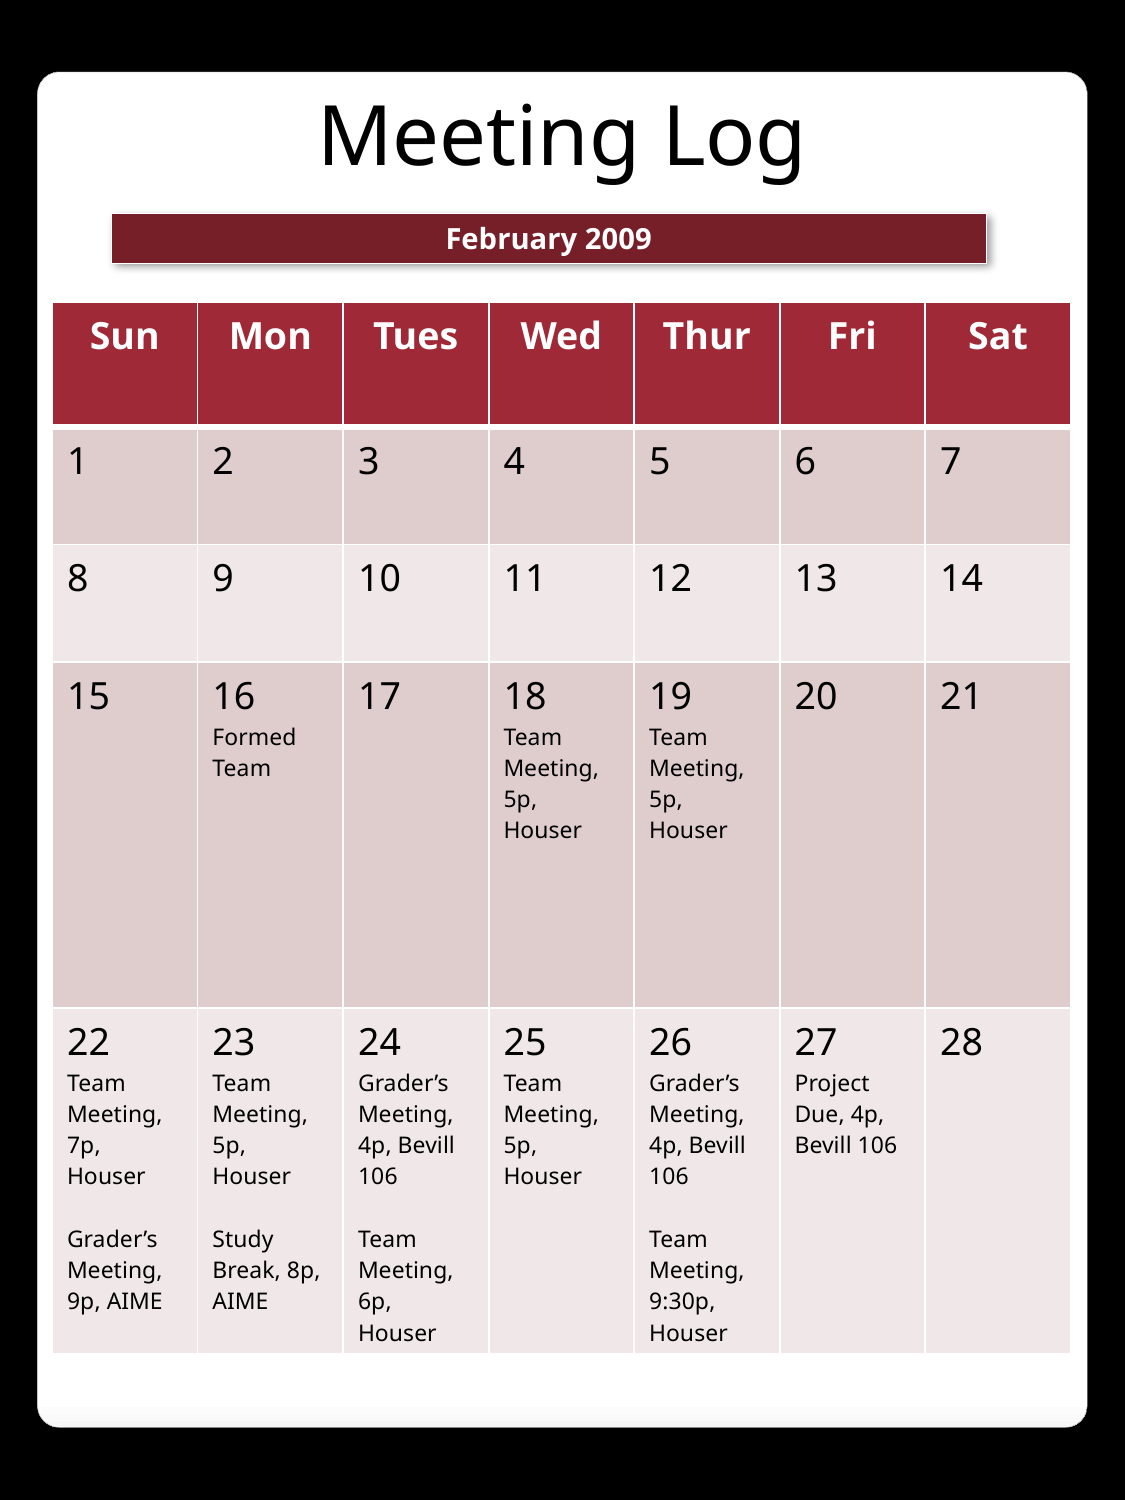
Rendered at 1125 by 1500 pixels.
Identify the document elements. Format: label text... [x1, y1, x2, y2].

table_cell 14 [926, 545, 1070, 661]
table_header Wed [490, 303, 633, 424]
table_cell 19 Team Meeting, 5p, Houser [635, 663, 779, 1007]
table_cell 23 Team Meeting, 5p, Houser Study Break, 8p, AIME [198, 1009, 342, 1353]
table_cell 3 [344, 430, 488, 544]
table_cell 24 Grader’s Meeting, 4p, Bevill 106 Team Meeting, 6p, Houser [344, 1009, 488, 1353]
table_cell 25 Team Meeting, 5p, Houser [490, 1009, 633, 1353]
table_header Fri [781, 303, 924, 424]
table_cell 17 [344, 663, 488, 1007]
table_cell 8 [53, 545, 197, 661]
table_cell 1 [53, 430, 197, 544]
table_cell 13 [781, 545, 924, 661]
table_header Thur [635, 303, 779, 424]
table_header Sun [53, 303, 197, 424]
table_cell 9 [198, 545, 342, 661]
table_cell 22 Team Meeting, 7p, Houser Grader’s Meeting, 9p, AIME [53, 1009, 197, 1353]
table_cell 5 [635, 430, 779, 544]
table_cell 15 [53, 663, 197, 1007]
table_header Sat [926, 303, 1070, 424]
table_cell 21 [926, 663, 1070, 1007]
table_header Tues [344, 303, 488, 424]
table_cell 18 Team Meeting, 5p, Houser [490, 663, 633, 1007]
table_cell 2 [198, 430, 342, 544]
table_cell 10 [344, 545, 488, 661]
table_header Mon [198, 303, 342, 424]
text_box Meeting Log [37, 75, 1088, 190]
table_cell 7 [926, 430, 1070, 544]
table_cell 28 [926, 1009, 1070, 1353]
table_cell 26 Grader’s Meeting, 4p, Bevill 106 Team Meeting, 9:30p, Houser [635, 1009, 779, 1353]
text_box February 2009 [111, 213, 987, 264]
table_cell 27 Project Due, 4p, Bevill 106 [781, 1009, 924, 1353]
table_cell 12 [635, 545, 779, 661]
table_cell 6 [781, 430, 924, 544]
table_cell 20 [781, 663, 924, 1007]
table_cell 16 Formed Team [198, 663, 342, 1007]
table_cell 11 [490, 545, 633, 661]
table_cell 4 [490, 430, 633, 544]
